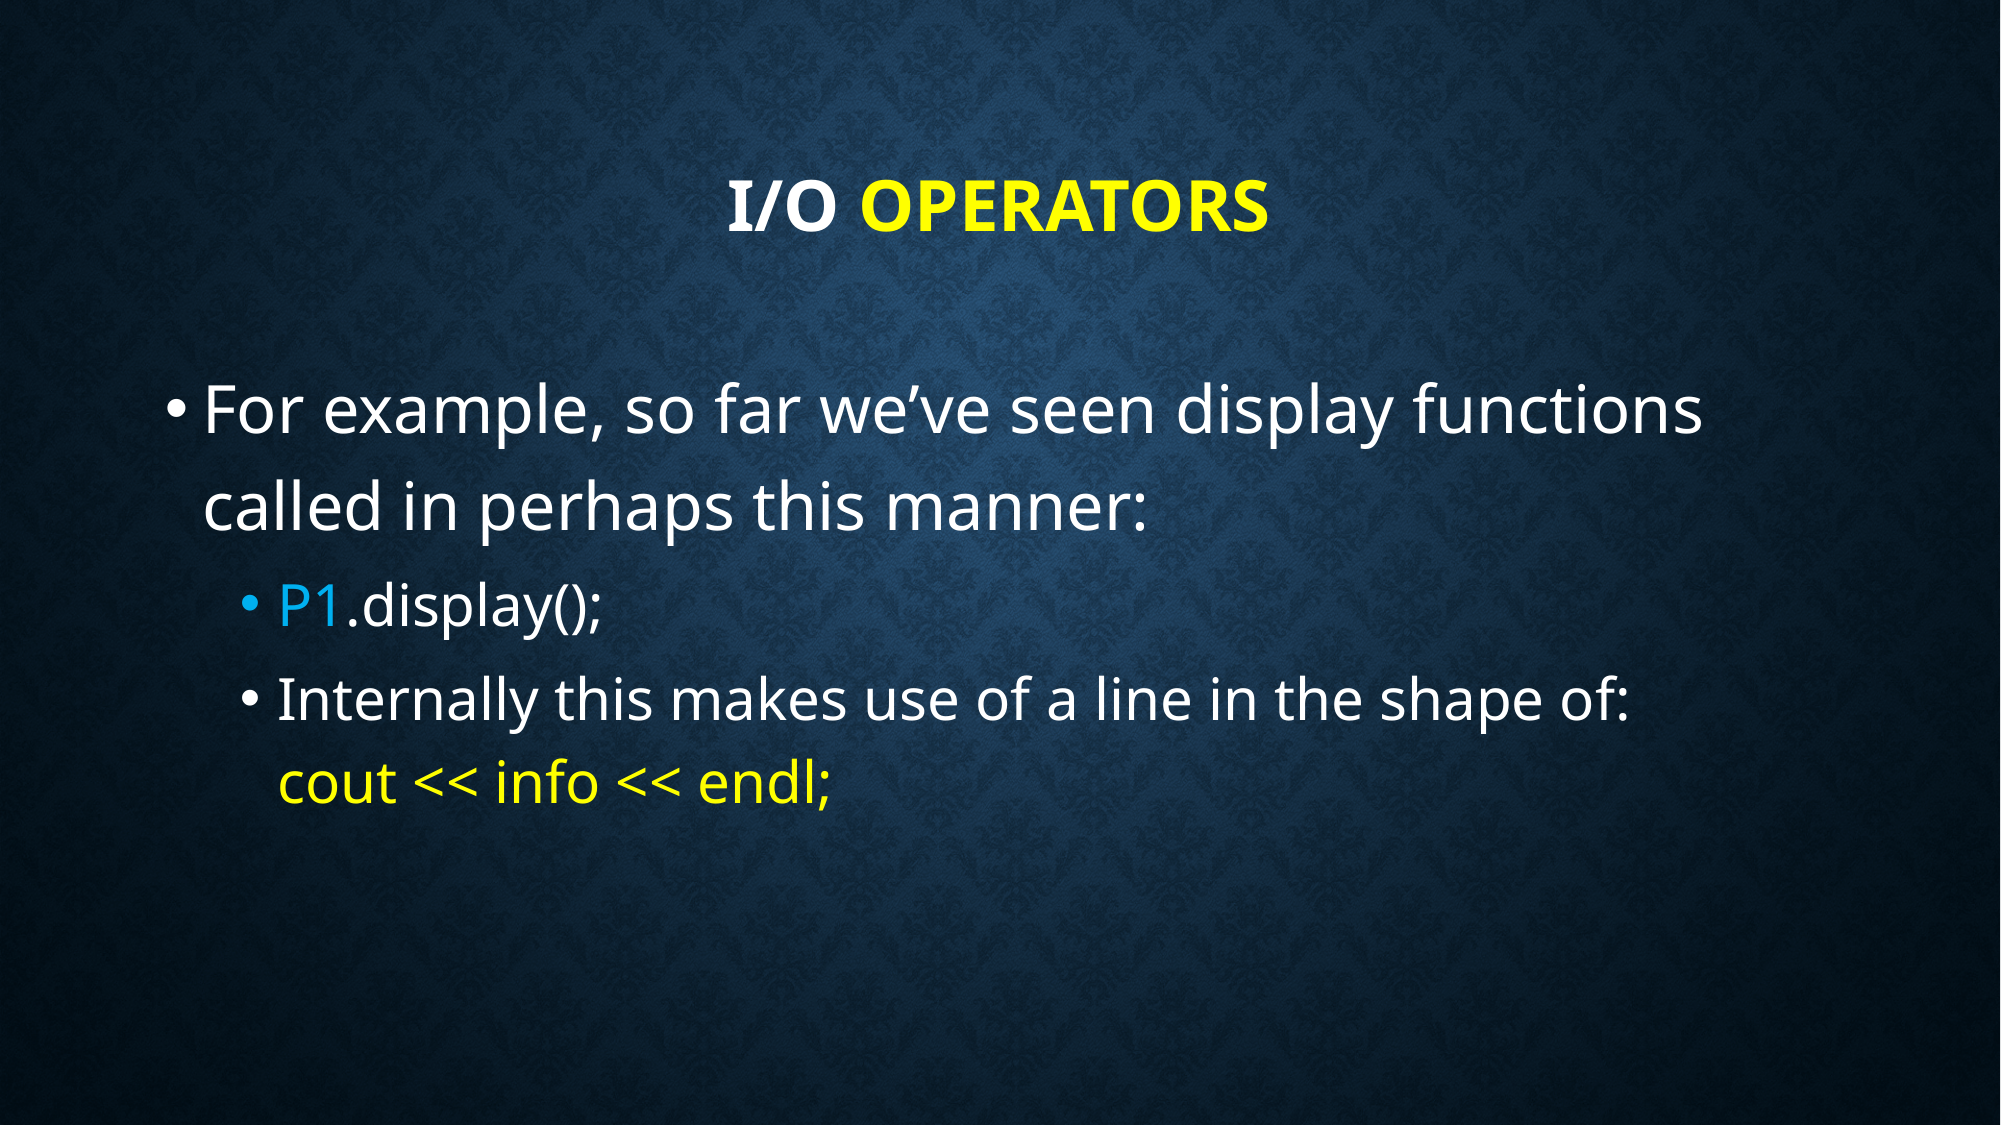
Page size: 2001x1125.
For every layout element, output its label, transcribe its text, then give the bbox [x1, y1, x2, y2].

title I/O Operators [149, 99, 1849, 318]
list For example, so far we’ve seen display functions called in perhaps this manner: P1.display(); Internally this makes use of a line in the shape of: cout << info << endl; [149, 343, 1849, 950]
